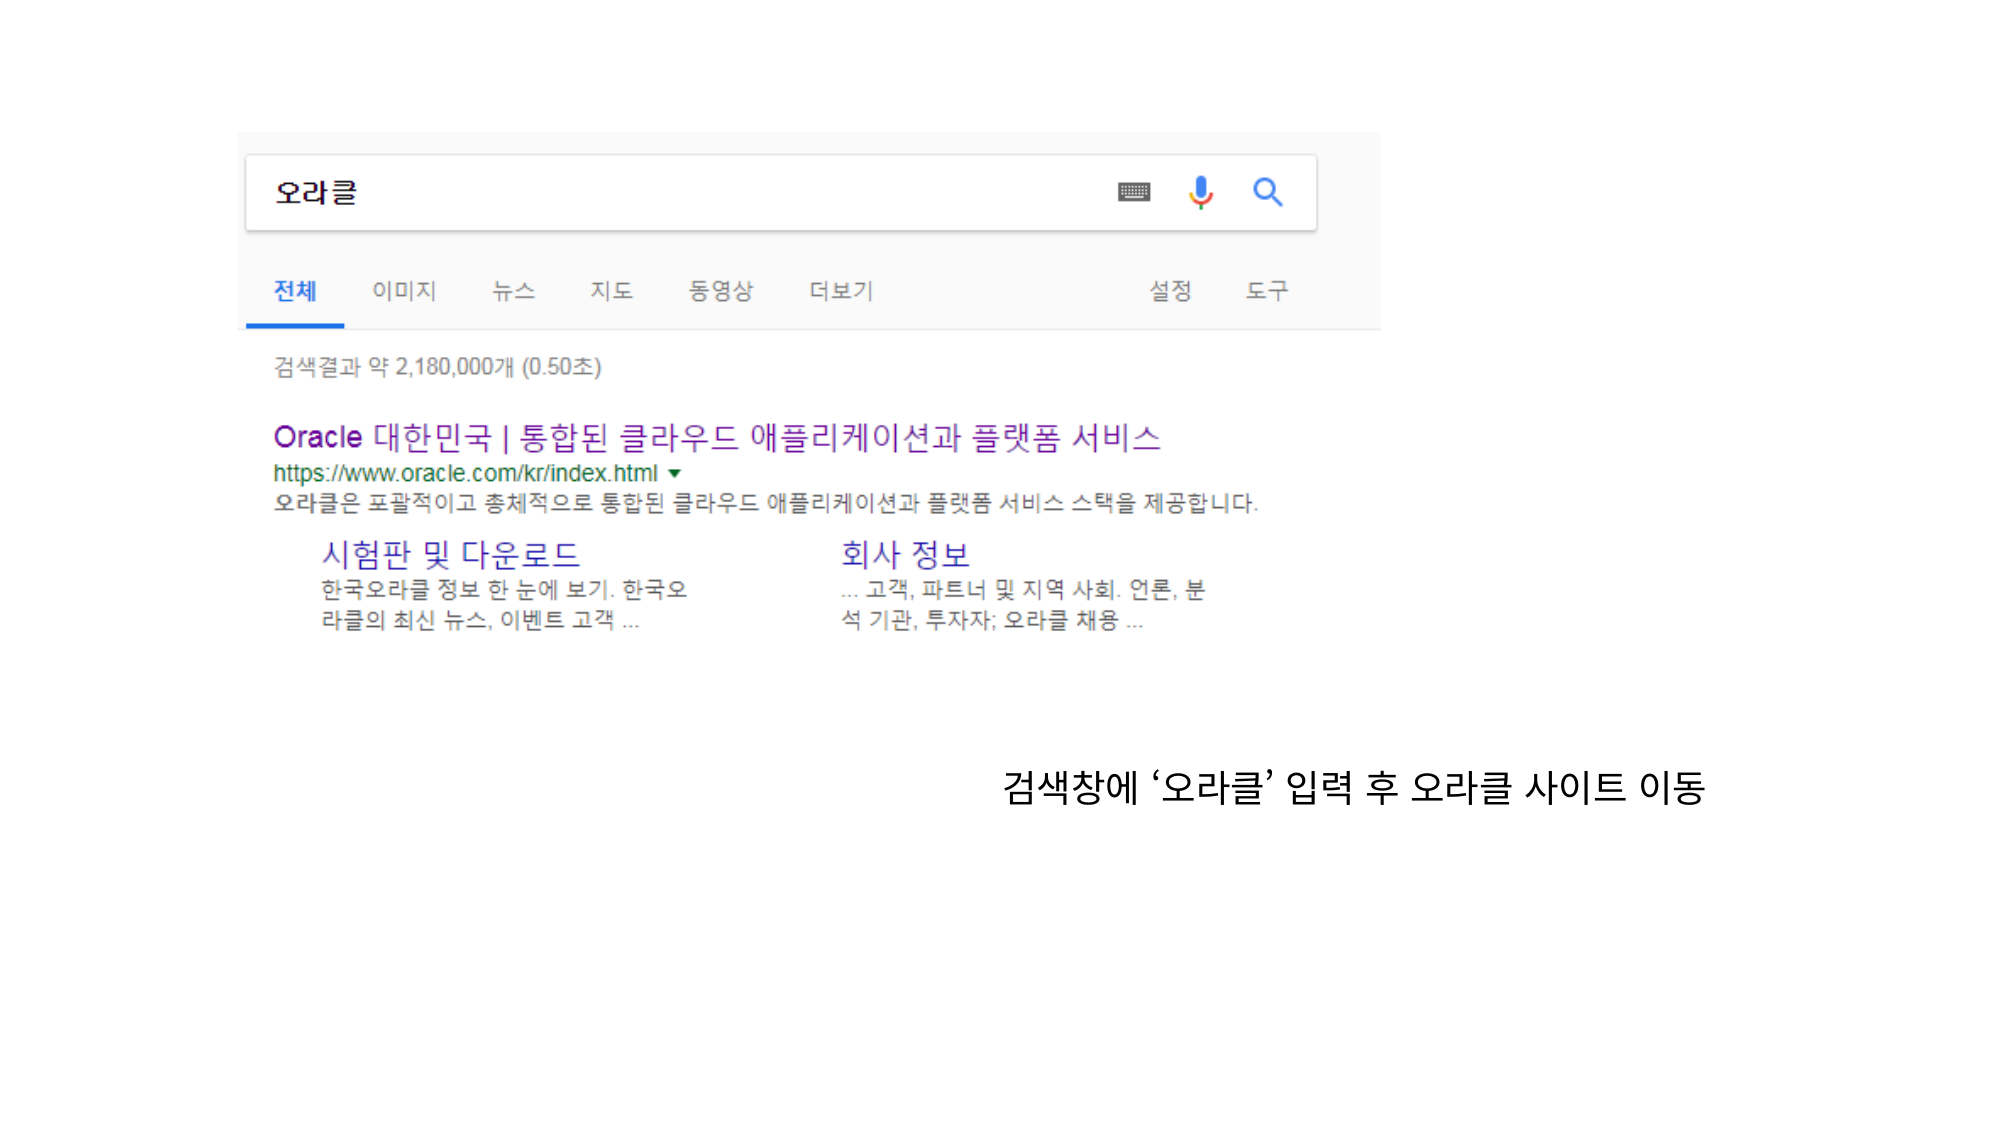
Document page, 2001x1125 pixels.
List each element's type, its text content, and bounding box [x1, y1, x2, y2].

picture [238, 132, 1381, 648]
text_box 검색창에 ‘오라클’ 입력 후 오라클 사이트 이동 [987, 758, 1859, 818]
